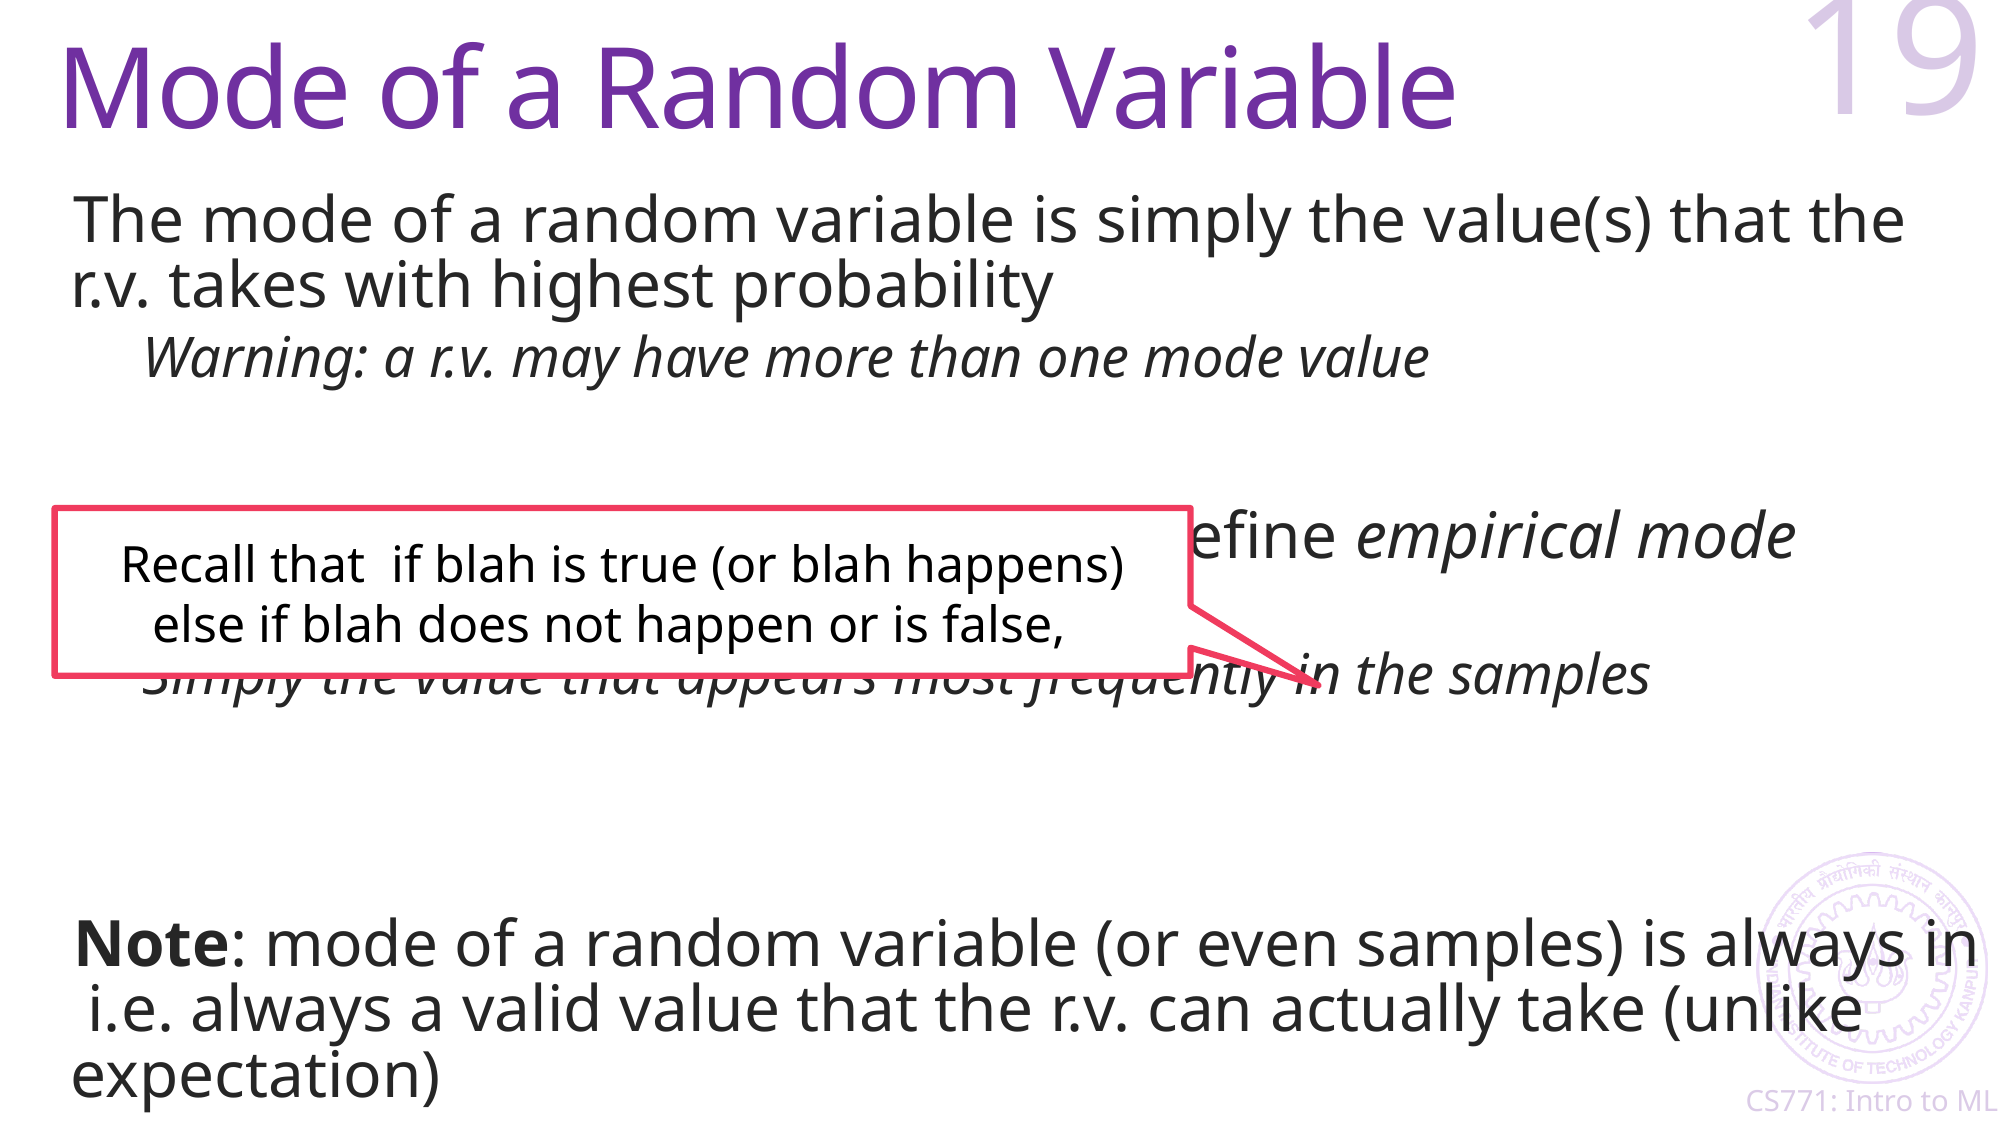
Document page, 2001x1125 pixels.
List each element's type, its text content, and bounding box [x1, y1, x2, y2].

title Mode of a Random Variable [41, 5, 1945, 183]
slide_number 19 [1520, 6, 2000, 183]
